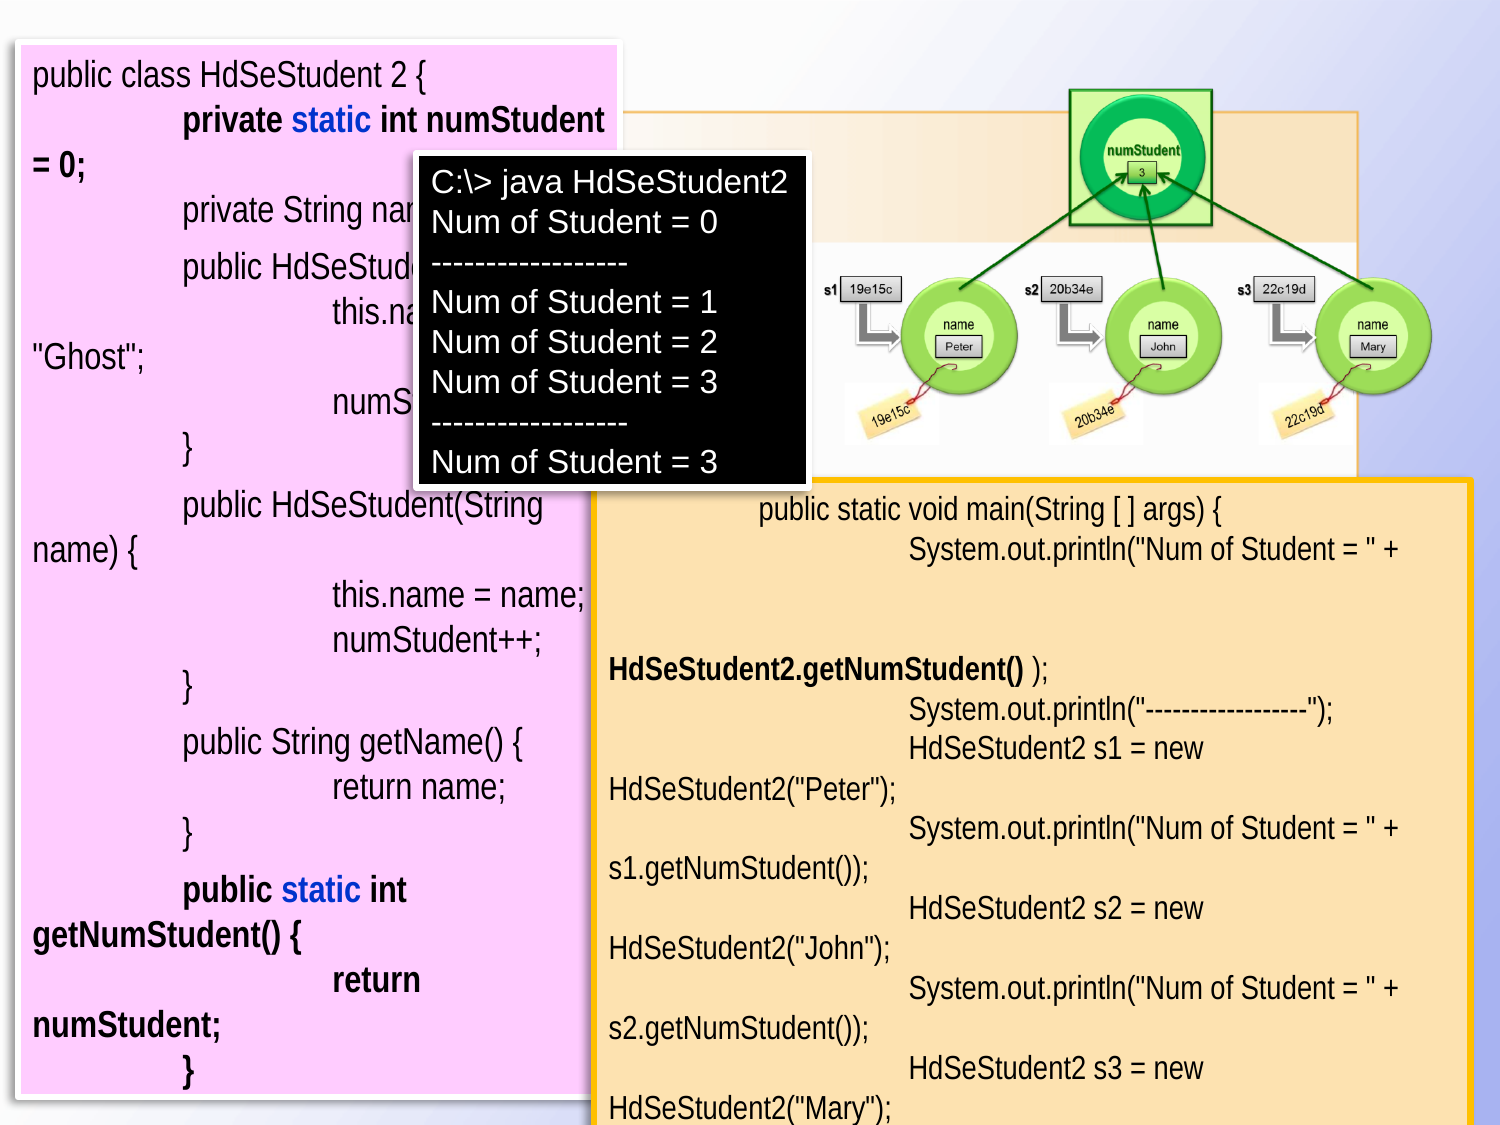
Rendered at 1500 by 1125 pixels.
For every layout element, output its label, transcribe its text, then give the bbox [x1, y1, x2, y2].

text_box C:\> java HdSeStudent2 Num of Student = 0 ------------------ Num of Student = 1 Num of Student = 2 Num of Student = 3 ------------------ Num of Student = 3 [413, 150, 812, 491]
text_box public static void main(String [ ] args) { System.out.println("Num of Student = " + HdSeStudent2.getNumStudent() ); System.out.println("------------------"); HdSeStudent2 s1 = new HdSeStudent2("Peter"); System.out.println("Num of Student = " + s1.getNumStudent()); HdSeStudent2 s2 = new HdSeStudent2("John"); System.out.println("Num of Student = " + s2.getNumStudent()); HdSeStudent2 s3 = new HdSeStudent2("Mary"); System.out.println("Num of Student = " + s3.getNumStudent()); System.out.println("------------------"); System.out.println("Num of Student = " + HdSeStudent2.getNumStudent() ); } } [591, 477, 1474, 1125]
picture [0, 0, 1500, 1125]
text_box public class HdSeStudent 2 { private static int numStudent = 0; private String name; public HdSeStudent() { this.name = "Ghost"; numStudent++; } public HdSeStudent(String name) { this.name = name; numStudent++; } public String getName() { return name; } public static int getNumStudent() { return numStudent; } [15, 39, 623, 1100]
